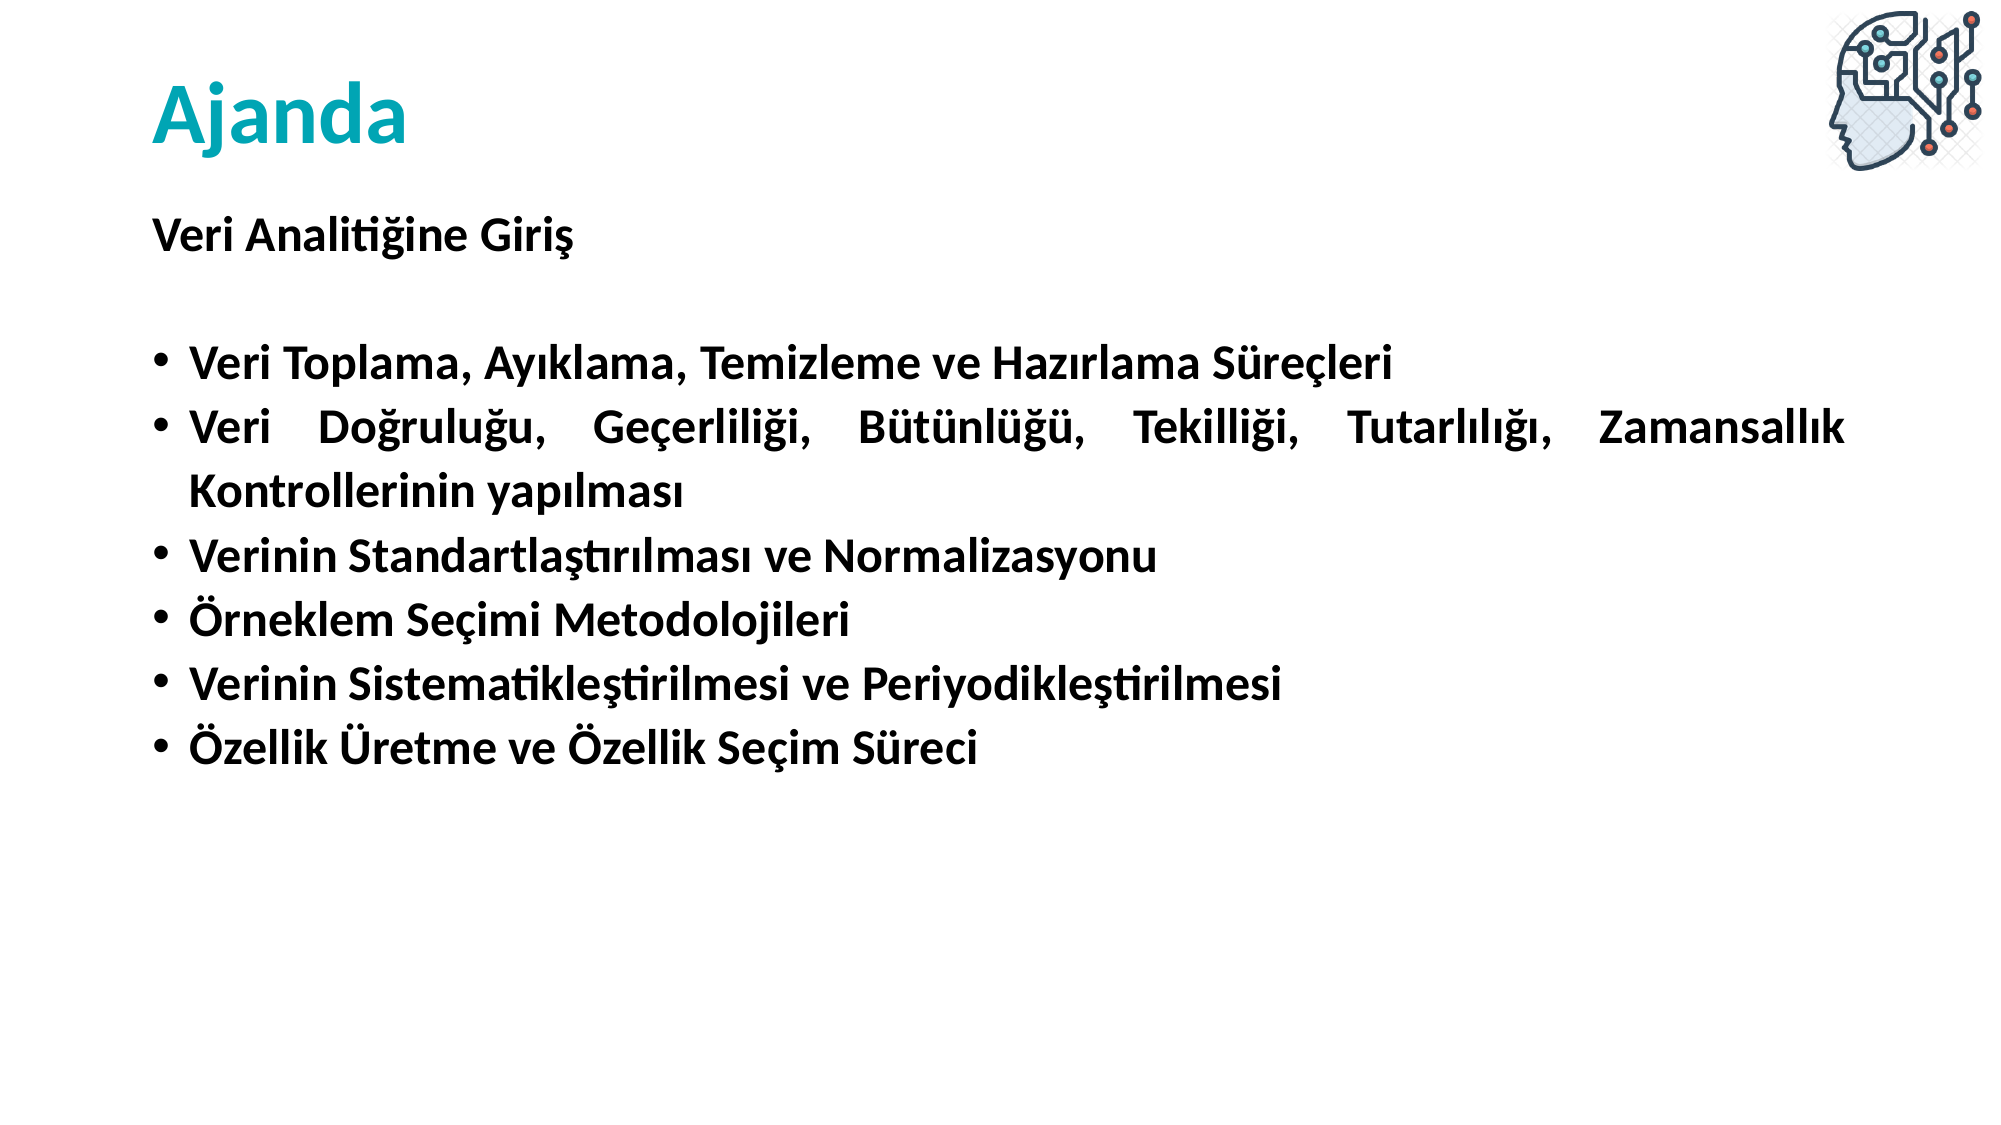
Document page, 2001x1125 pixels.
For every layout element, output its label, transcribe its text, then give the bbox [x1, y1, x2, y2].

picture [1824, 11, 1985, 171]
title Ajanda [137, 59, 1824, 171]
list Veri Analitiğine Giriş Veri Toplama, Ayıklama, Temizleme ve Hazırlama Süreçleri Veri Doğruluğu, Geçerliliği, Bütünlüğü, Tekilliği, Tutarlılığı, Zamansallık Kontrollerinin yapılması Verinin Standartlaştırılması ve Normalizasyonu Örneklem Seçimi Metodolojileri Verinin Sistematikleştirilmesi ve Periyodikleştirilmesi Özellik Üretme ve Özellik Seçim Süreci [137, 189, 1863, 1014]
